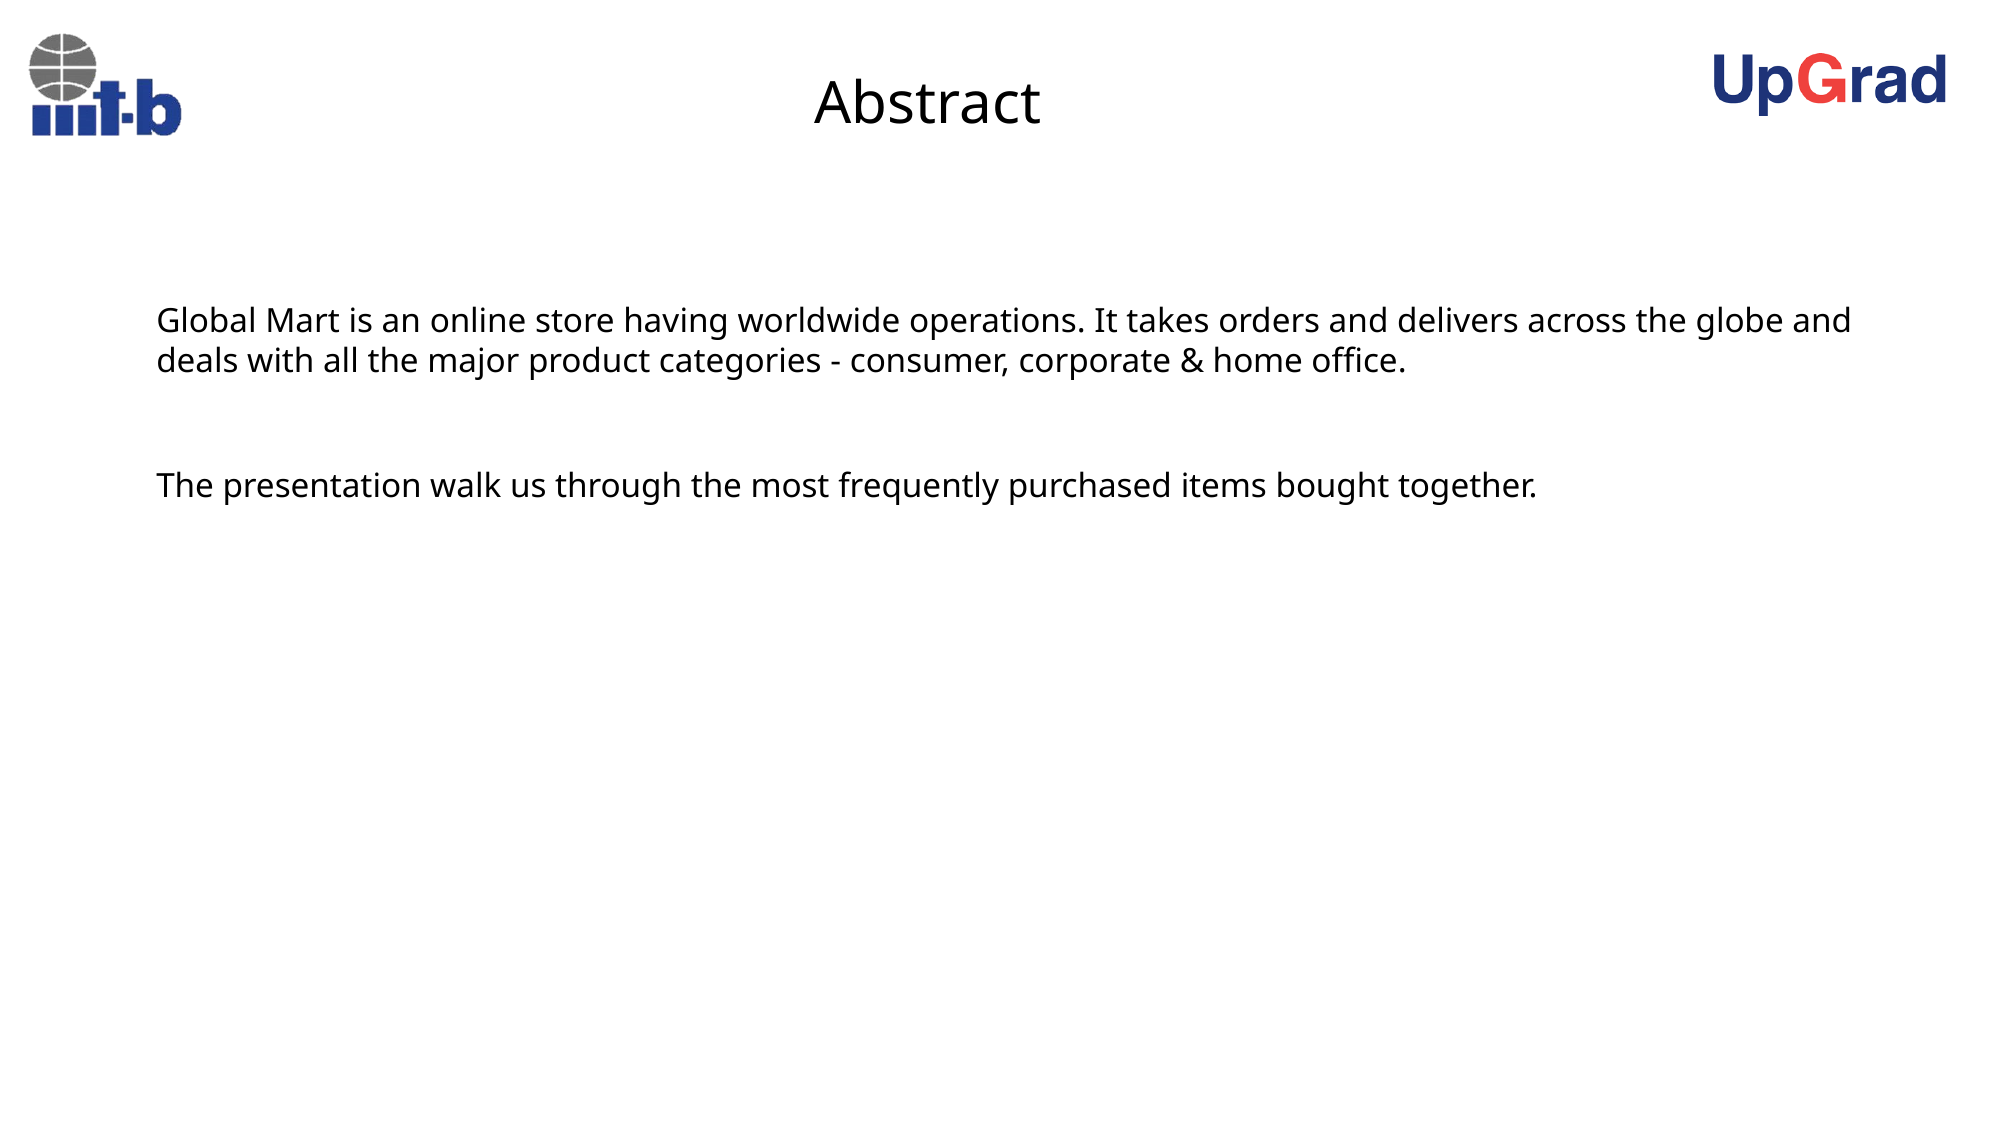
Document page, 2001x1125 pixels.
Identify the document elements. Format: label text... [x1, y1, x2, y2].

text_box Abstract [218, 26, 1747, 168]
text_box Global Mart is an online store having worldwide operations. It takes orders and delivers across the globe and deals with all the major product categories - consumer, corporate & home office. The presentation walk us through the most frequently purchased items bought together. [66, 167, 1899, 1074]
picture [0, 29, 208, 163]
picture [1747, 53, 1952, 116]
